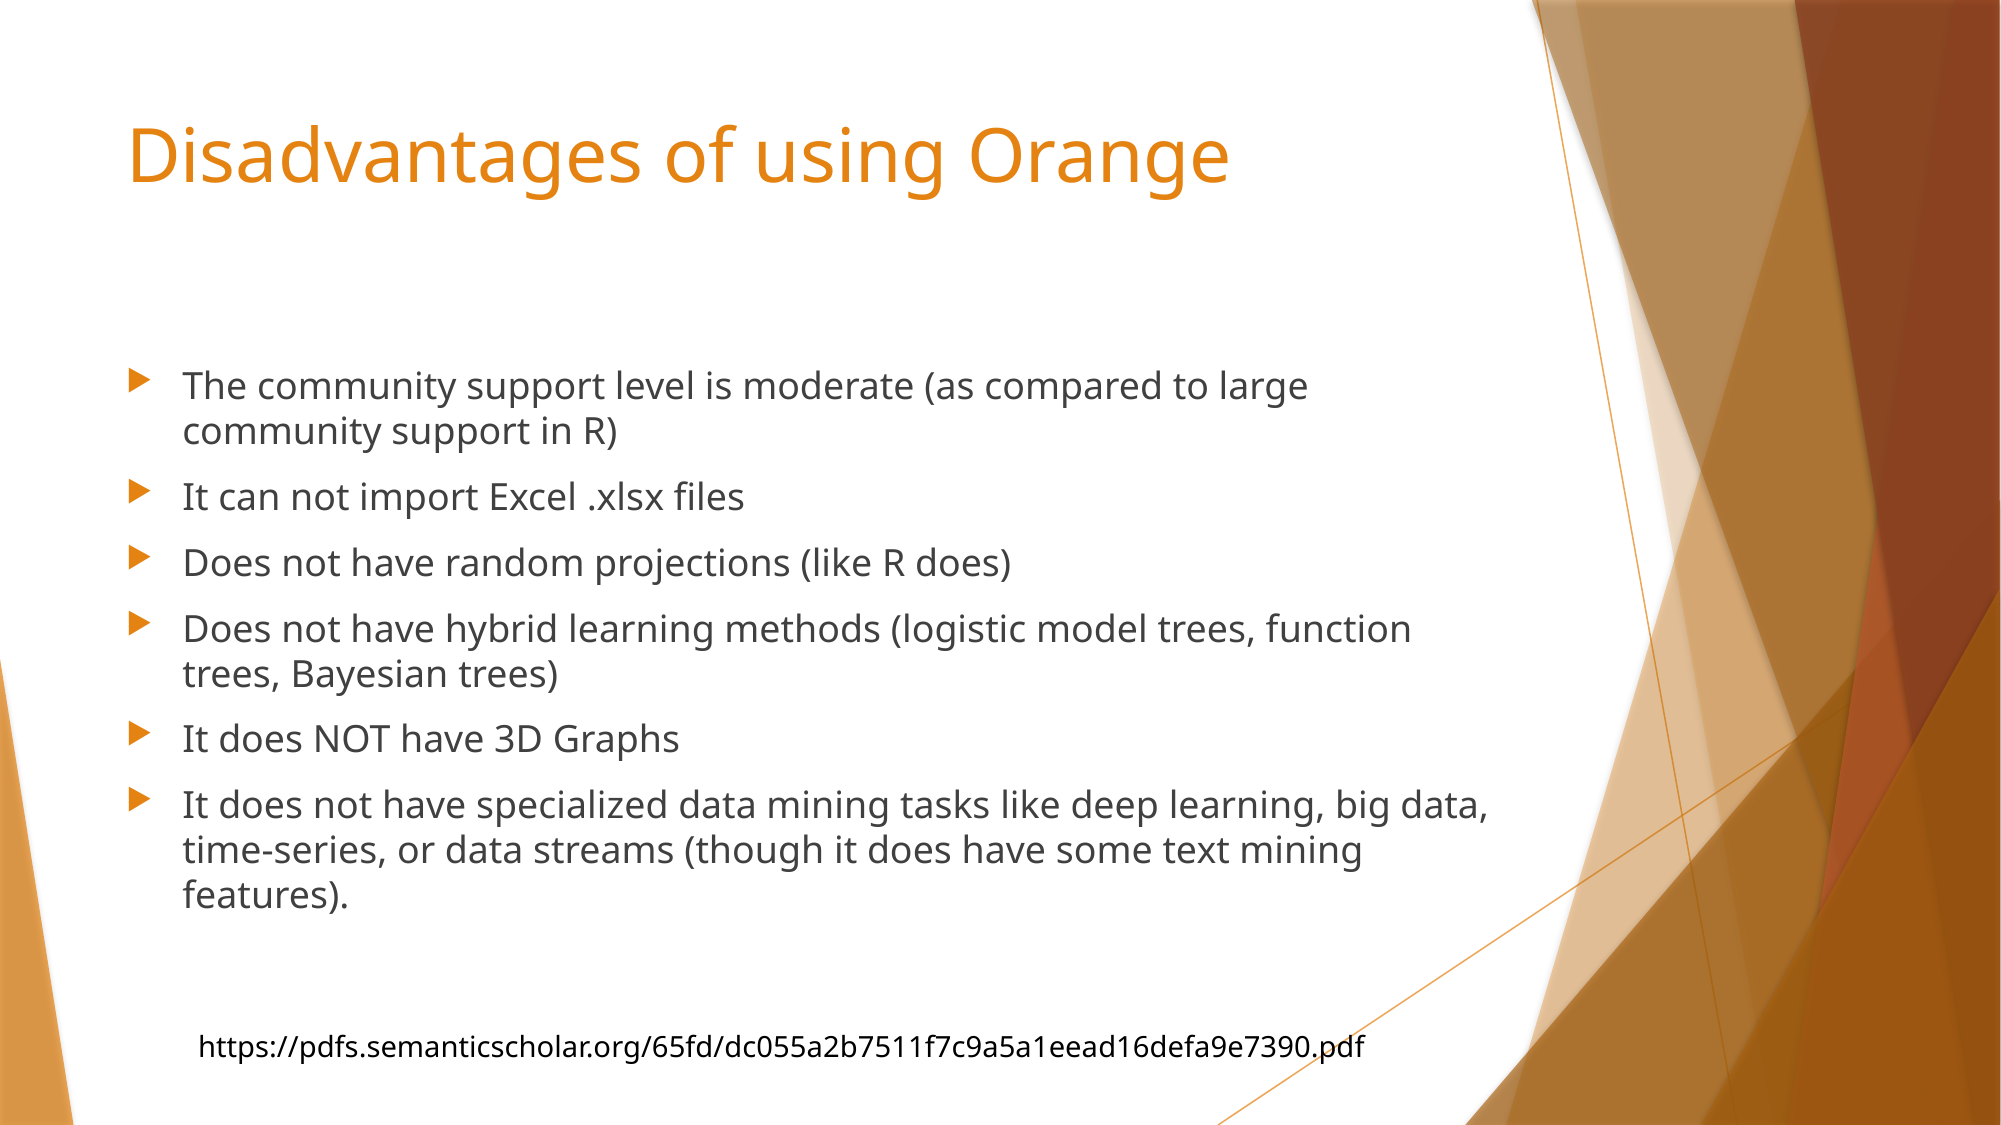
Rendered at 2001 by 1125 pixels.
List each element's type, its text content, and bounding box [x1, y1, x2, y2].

text_box https://pdfs.semanticscholar.org/65fd/dc055a2b7511f7c9a5a1eead16defa9e7390.pdf [183, 1020, 1698, 1071]
list The community support level is moderate (as compared to large community support in R) It can not import Excel .xlsx files Does not have random projections (like R does) Does not have hybrid learning methods (logistic model trees, function trees, Bayesian trees) It does NOT have 3D Graphs It does not have specialized data mining tasks like deep learning, big data, time-series, or data streams (though it does have some text mining features). [111, 354, 1522, 992]
title Disadvantages of using Orange [111, 99, 1522, 317]
